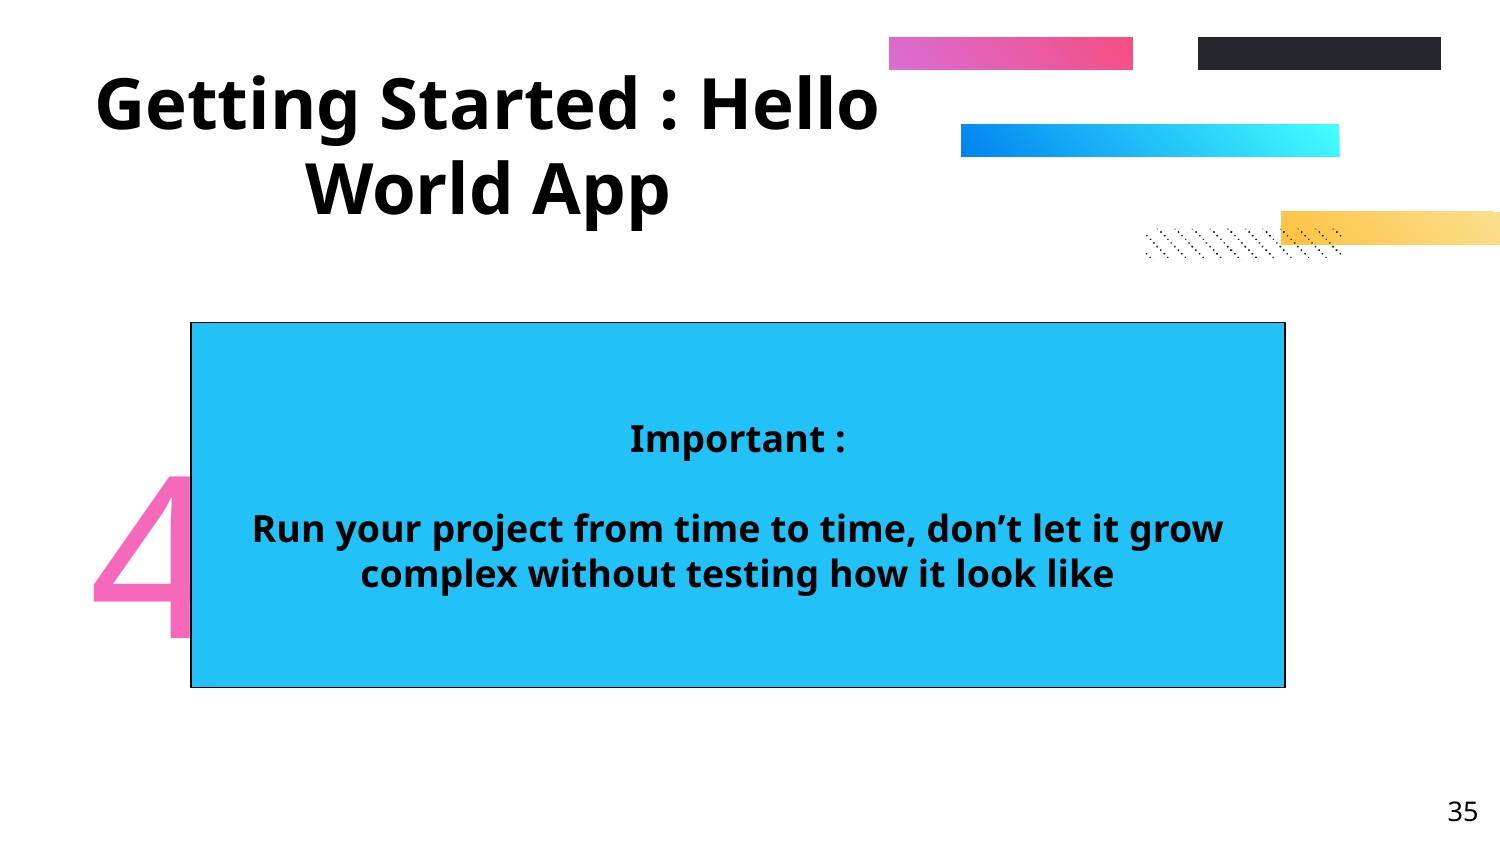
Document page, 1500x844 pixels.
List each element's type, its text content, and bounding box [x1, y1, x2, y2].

picture [1144, 228, 1343, 260]
text_box Important : Run your project from time to time, don’t let it grow complex without testing how it look like [191, 322, 1285, 688]
slide_number ‹#› [1403, 779, 1494, 844]
text_box 4 [10, 356, 297, 699]
subtitle Creating the Event for Click Actions Using the Designer or XML : [286, 279, 1475, 776]
title Getting Started : Hello World App [17, 37, 959, 251]
